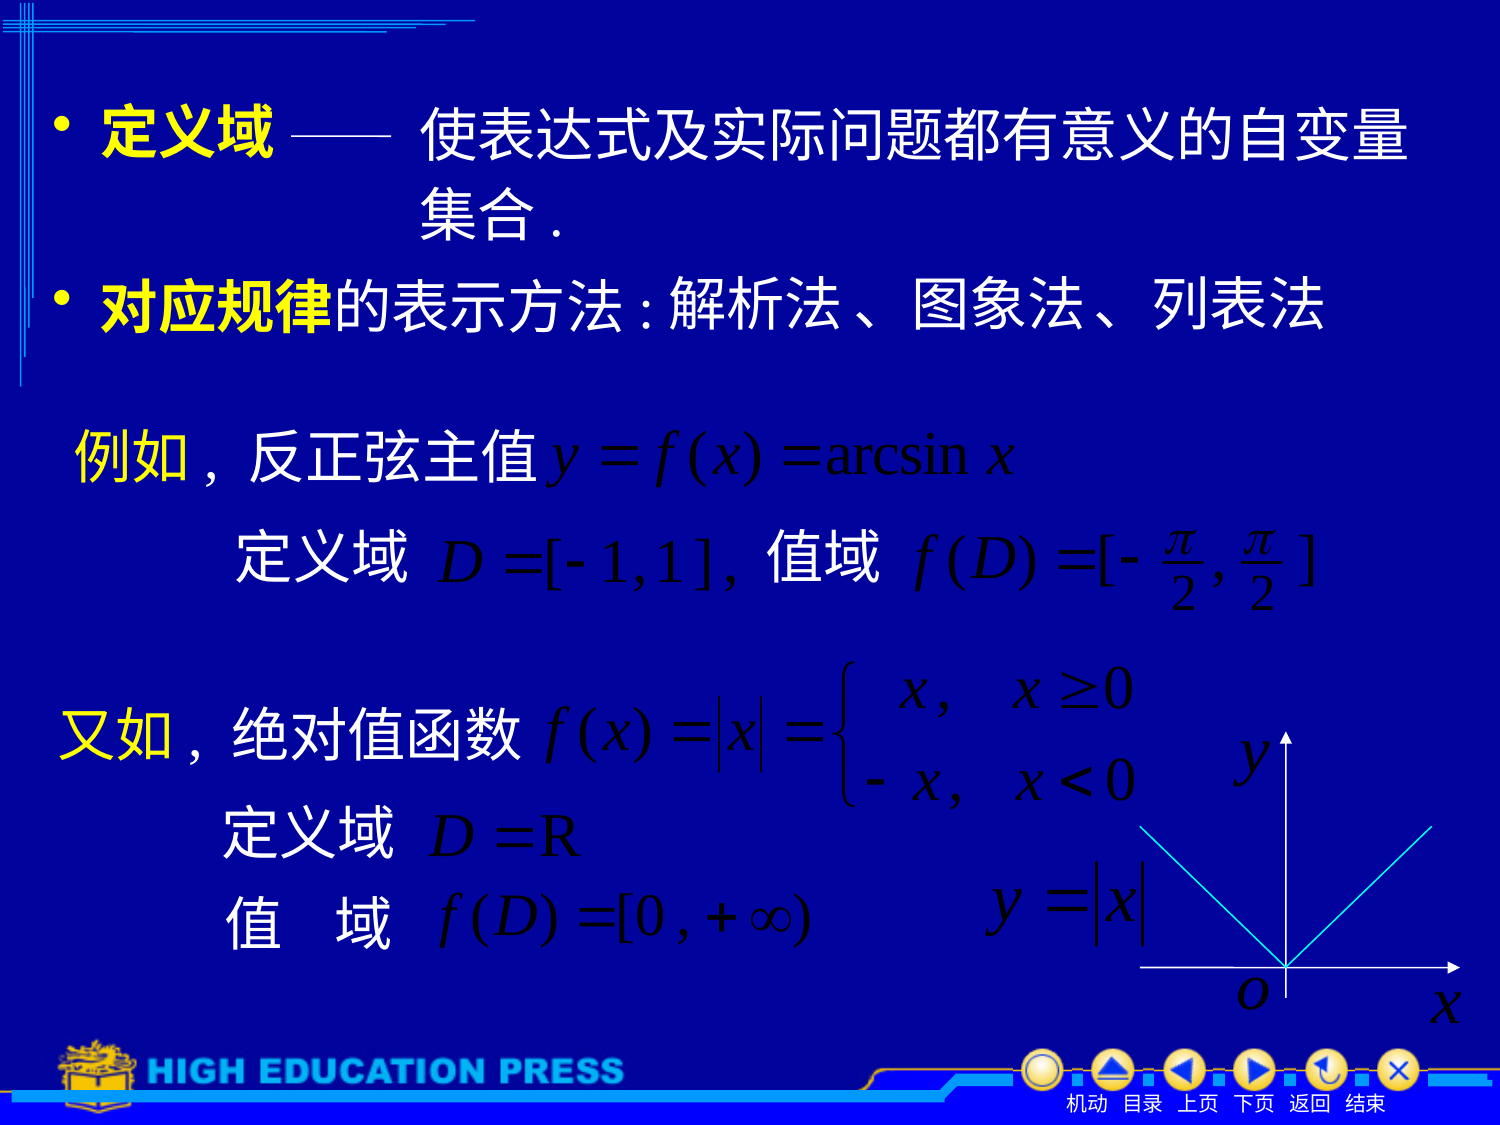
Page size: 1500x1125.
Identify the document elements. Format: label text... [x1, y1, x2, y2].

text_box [974, 845, 1139, 962]
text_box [1139, 826, 1432, 968]
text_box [1139, 727, 1476, 1041]
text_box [524, 651, 884, 818]
text_box 值 域 [209, 879, 408, 965]
text_box 机动 目录 上页 下页 返回 结束 [1051, 1082, 1407, 1123]
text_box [856, 743, 1148, 827]
text_box 定义域 [220, 512, 425, 598]
text_box 定义域 [37, 88, 300, 173]
text_box 值域 [750, 512, 893, 598]
text_box 定义域 [206, 788, 412, 874]
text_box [535, 416, 1025, 500]
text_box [888, 651, 1144, 735]
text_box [418, 799, 596, 868]
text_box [893, 500, 1325, 625]
text_box 例如, 反正弦主值 [59, 412, 554, 498]
text_box 、图象法 [838, 260, 1078, 345]
text_box 对应规律的表示方法: [37, 262, 704, 348]
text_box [427, 525, 750, 609]
text_box 、列表法 [1078, 260, 1367, 345]
text_box 又如, 绝对值函数 [42, 691, 524, 776]
text_box 解析法 [653, 260, 838, 345]
text_box 使表达式及实际问题都有意义的自变量 集合. [404, 90, 1425, 254]
picture [0, 0, 1500, 1125]
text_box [424, 887, 815, 954]
